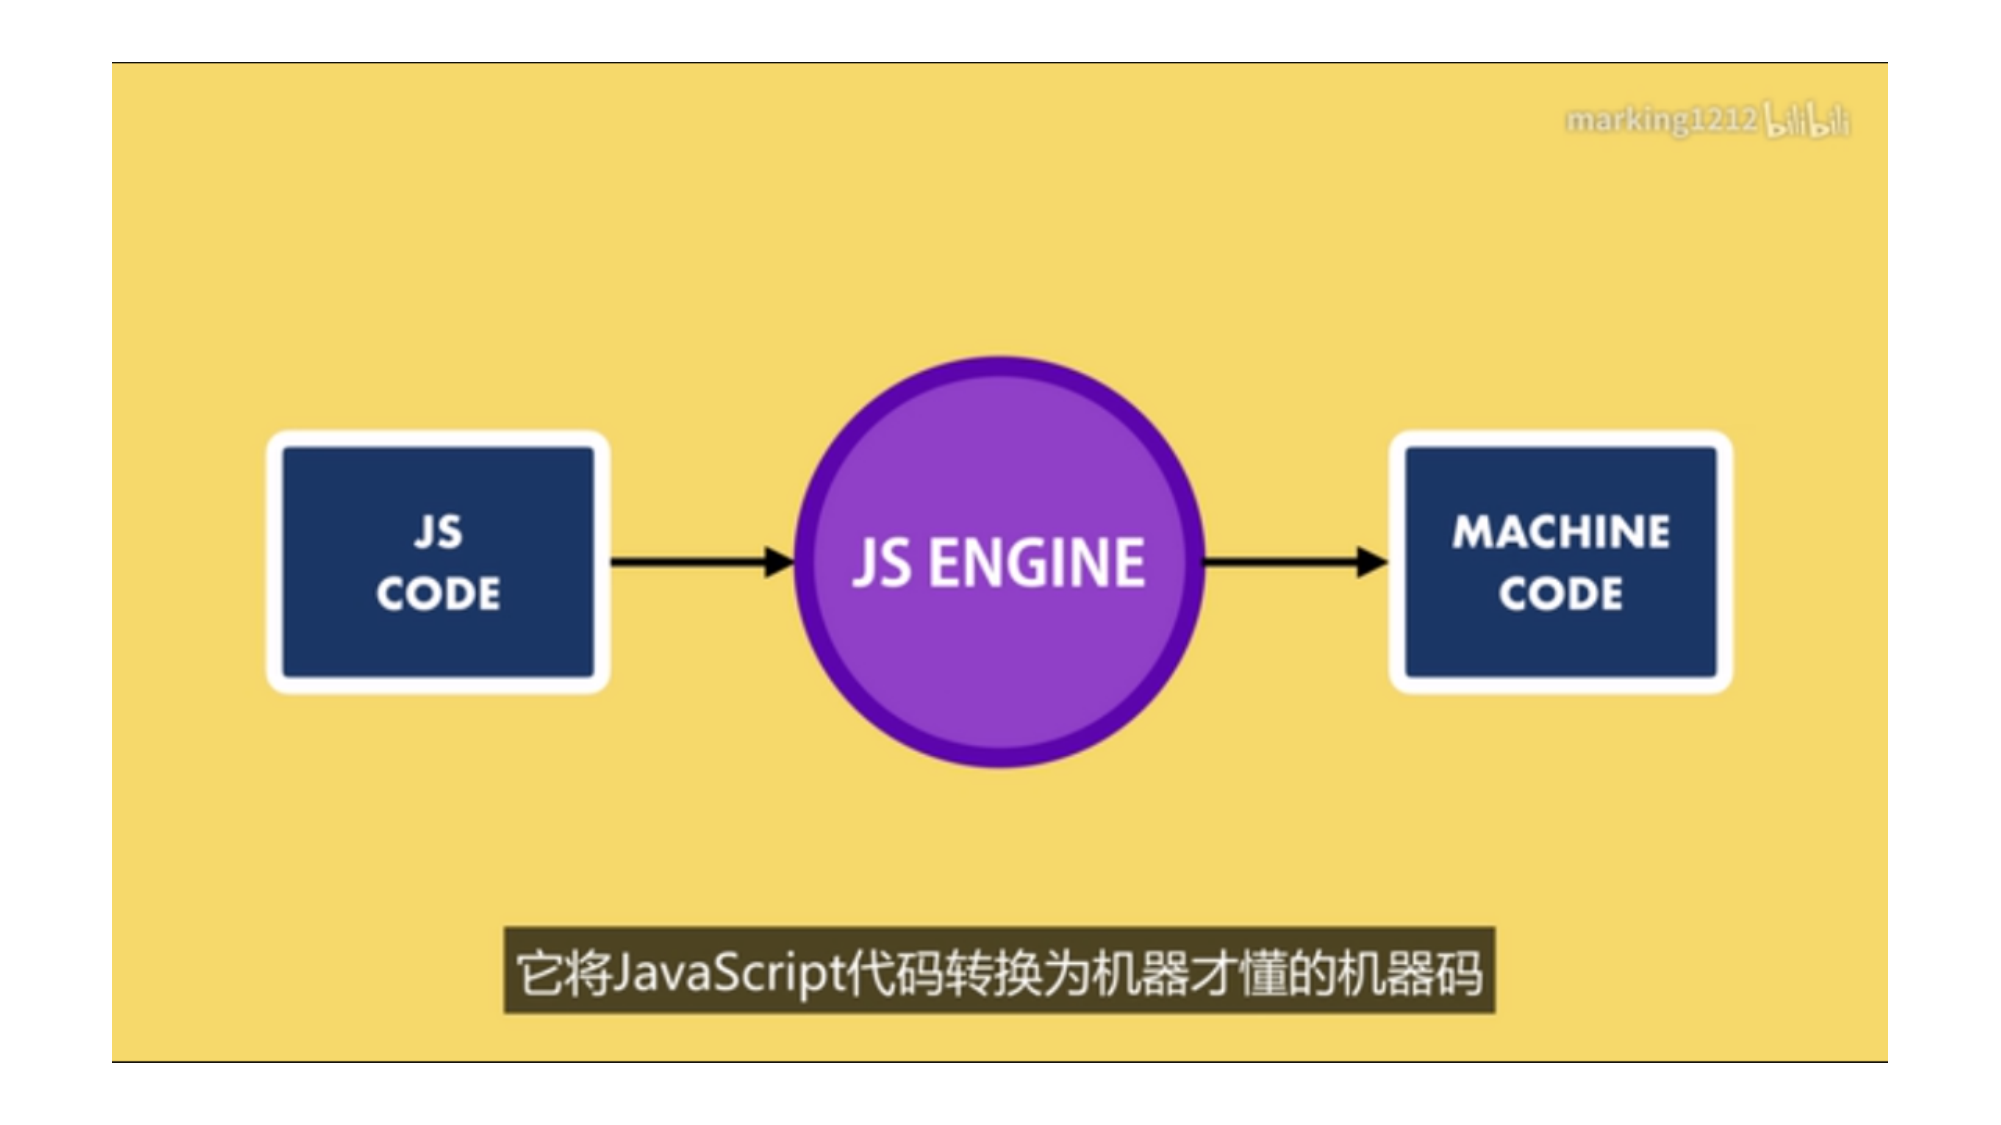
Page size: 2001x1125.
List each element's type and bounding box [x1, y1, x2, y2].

picture [112, 62, 1888, 1063]
